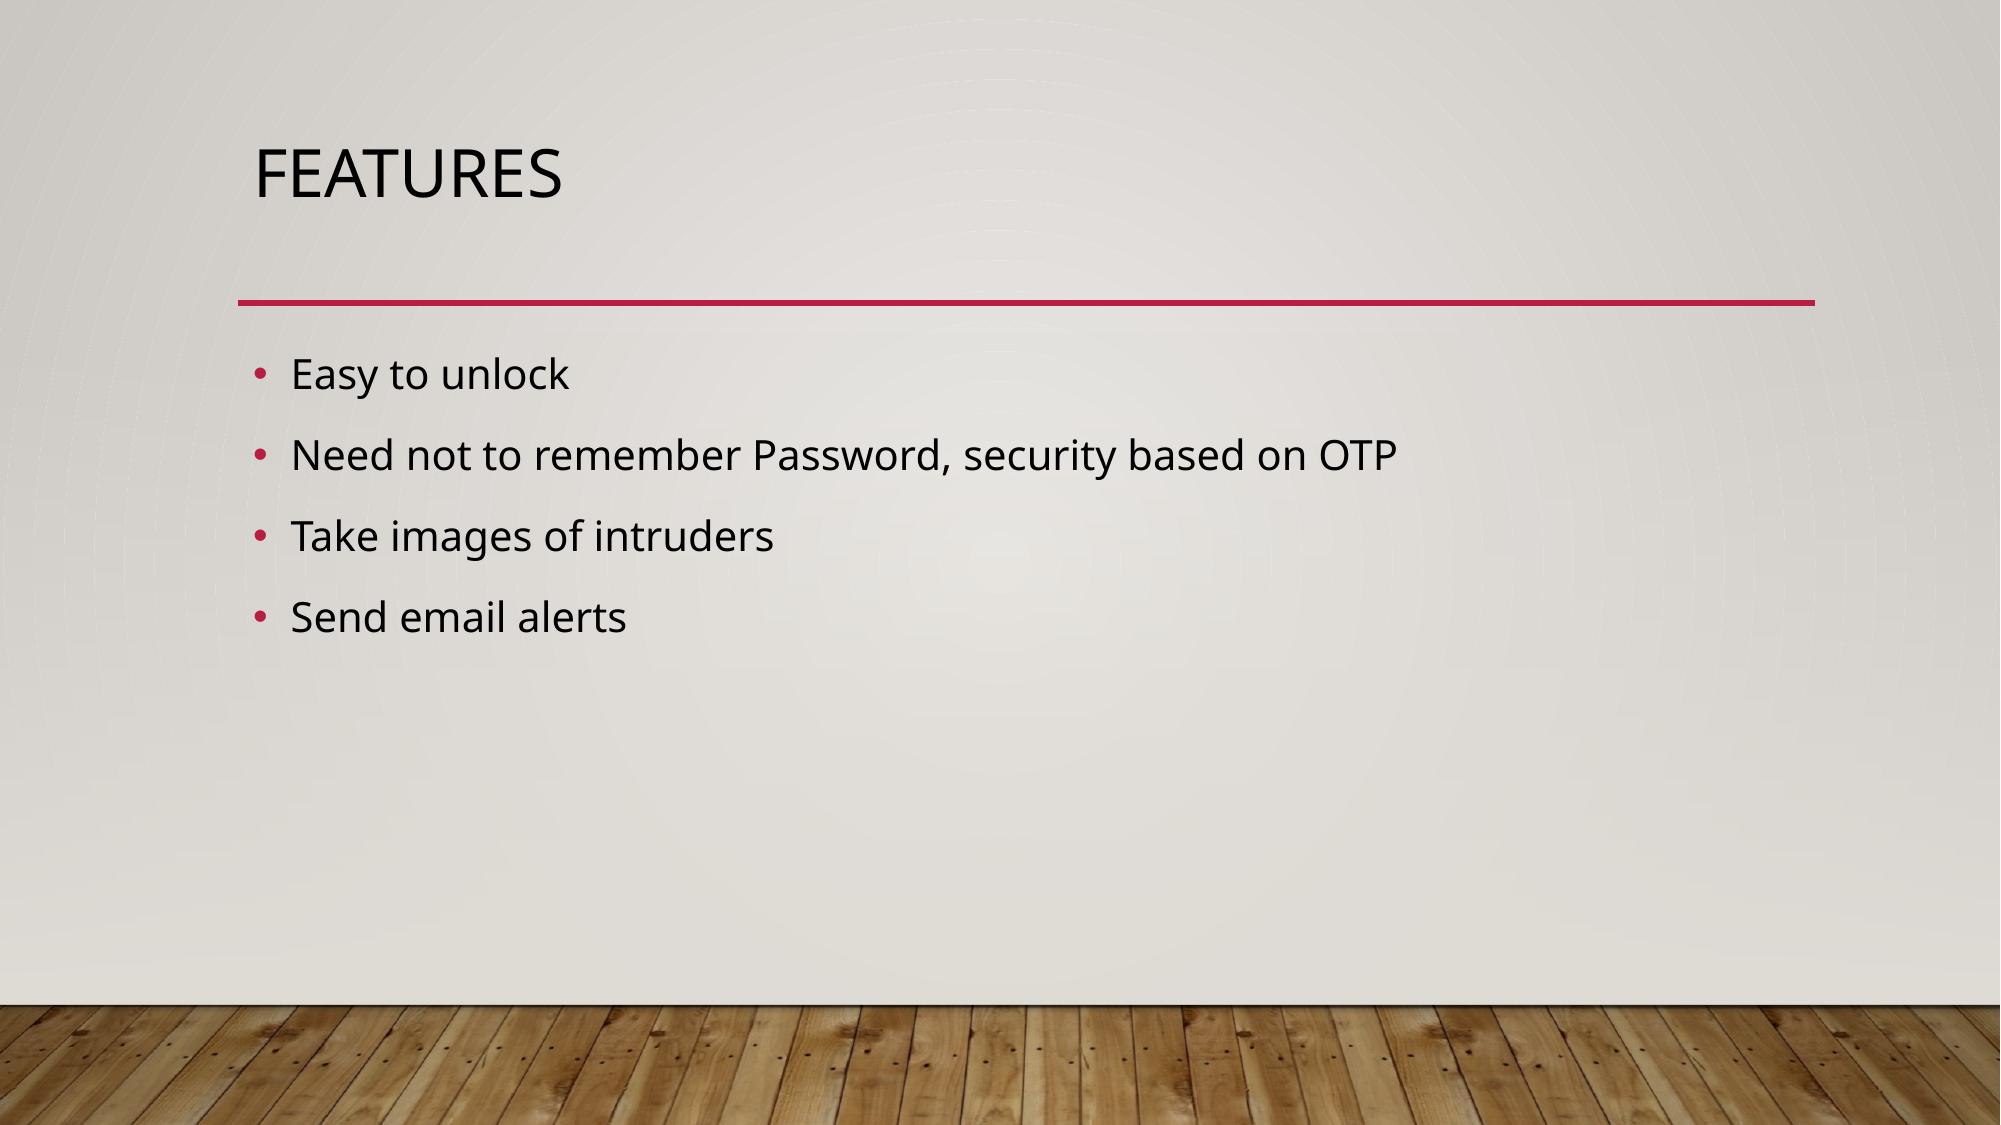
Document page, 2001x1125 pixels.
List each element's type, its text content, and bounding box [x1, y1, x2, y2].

title Features [238, 131, 1814, 305]
picture [0, 1005, 2000, 1125]
list Easy to unlock Need not to remember Password, security based on OTP Take images of intruders Send email alerts [238, 330, 1814, 897]
